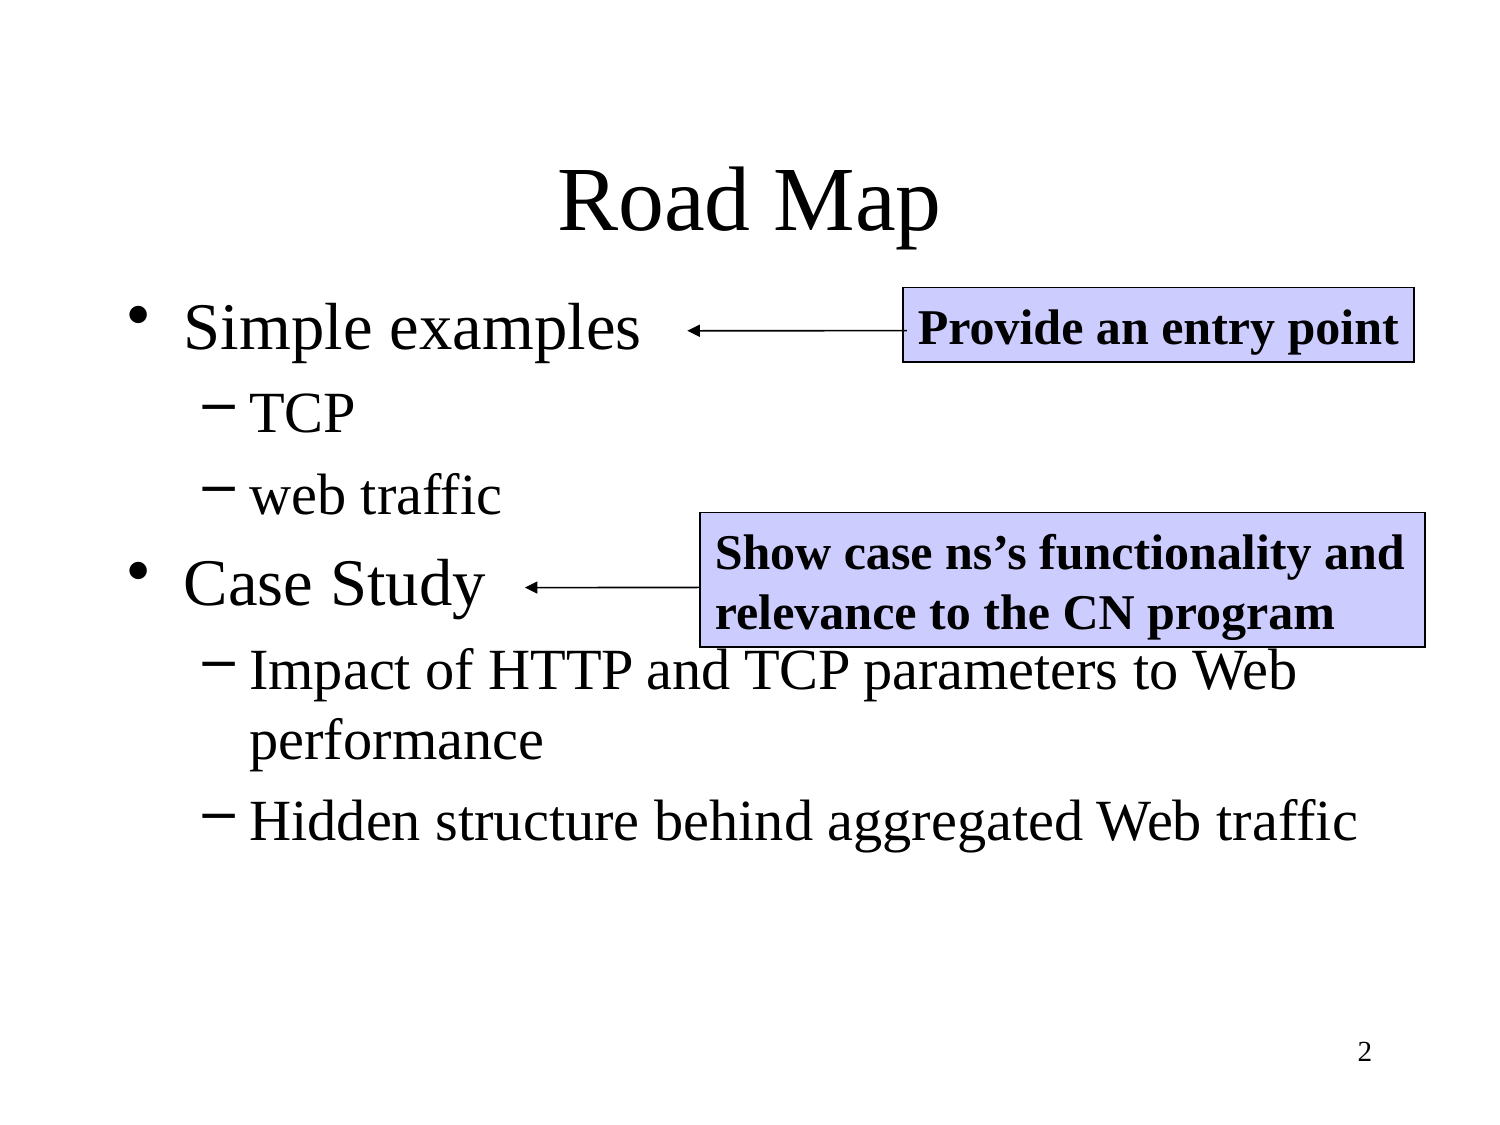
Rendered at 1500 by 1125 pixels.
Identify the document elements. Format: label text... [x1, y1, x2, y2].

title Road Map [112, 99, 1388, 274]
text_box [687, 287, 1416, 365]
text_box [524, 512, 1426, 650]
slide_number 2 [1074, 1051, 1388, 1101]
list Simple examples TCP web traffic Case Study Impact of HTTP and TCP parameters to Web performance Hidden structure behind aggregated Web traffic [112, 274, 1388, 1051]
